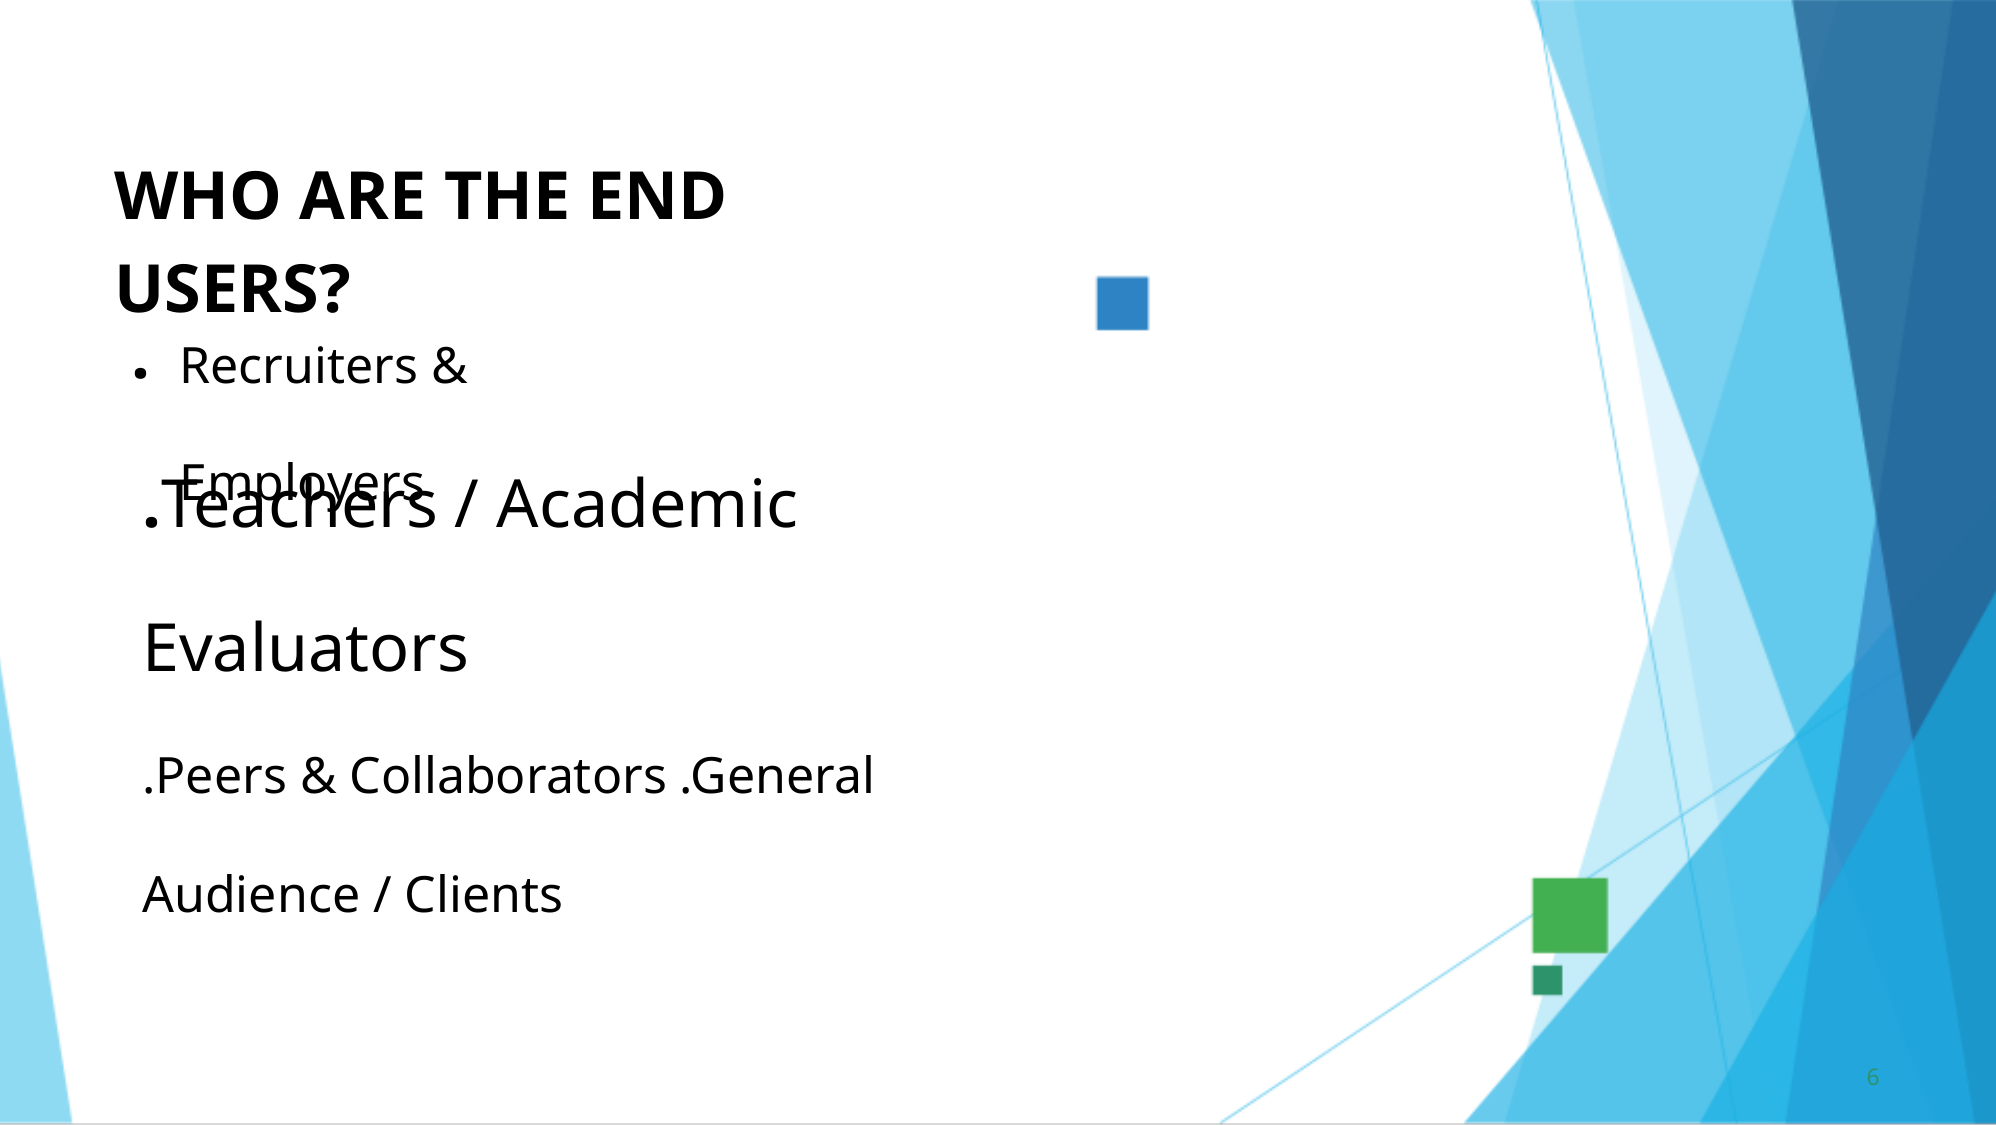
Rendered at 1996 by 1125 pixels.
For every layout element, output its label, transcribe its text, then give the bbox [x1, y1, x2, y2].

text_box [0, 0, 1996, 1125]
text_box Recruiters & Employers [179, 275, 715, 397]
text_box 6 [1866, 1058, 1879, 1091]
text_box .Teachers / Academic Evaluators .Peers & Collaborators .General Audience / Clients [142, 397, 904, 922]
text_box WHO ARE THE END USERS? [114, 139, 954, 326]
text_box . [114, 298, 179, 392]
